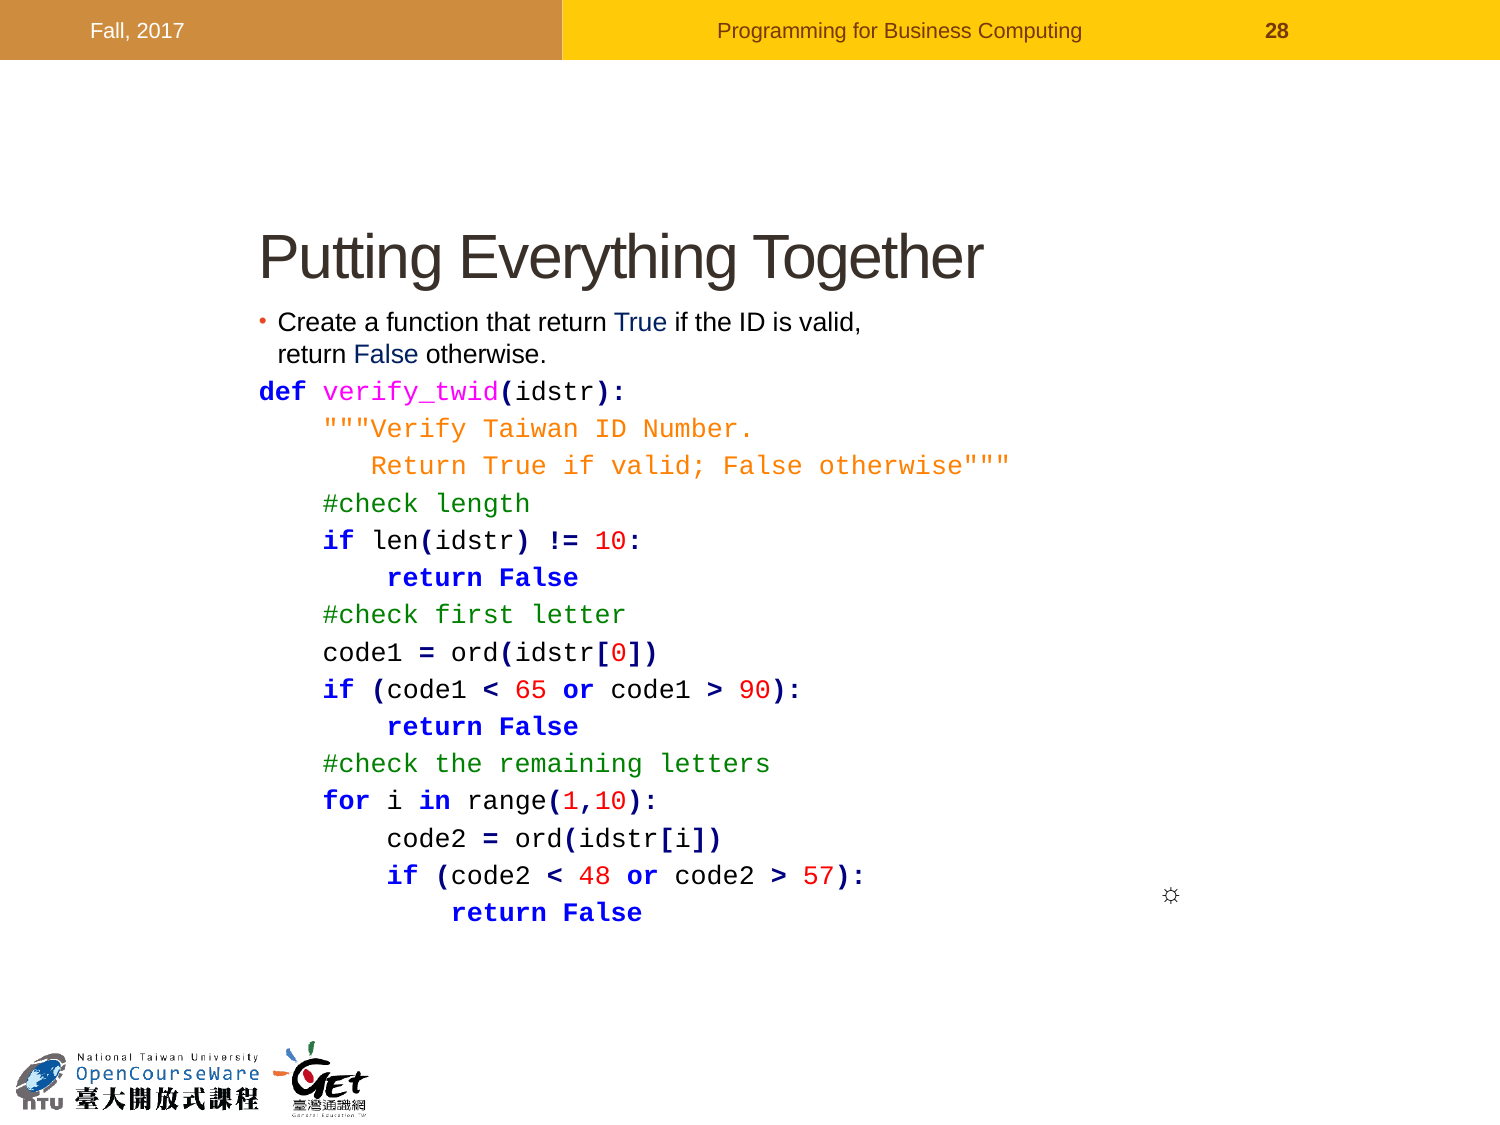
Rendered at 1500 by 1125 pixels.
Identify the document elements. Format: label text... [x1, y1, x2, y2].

picture [0, 1040, 375, 1124]
text_box ☼ [1143, 866, 1199, 916]
footer Programming for Business Computing [562, 3, 1238, 57]
list Create a function that return True if the ID is valid, return False otherwise. def verify_twid(idstr): """Verify Taiwan ID Number. Return True if valid; False otherwise""" #check length if len(idstr) != 10: return False #check first letter code1 = ord(idstr[0]) if (code1 < 65 or code1 > 90): return False #check the remaining letters for i in range(1,10): code2 = ord(idstr[i]) if (code2 < 48 or code2 > 57): return False [243, 314, 1257, 938]
slide_number 28 [1250, 3, 1425, 57]
title Putting Everything Together [243, 192, 1257, 314]
slide_number Fall, 2017 [75, 3, 550, 57]
